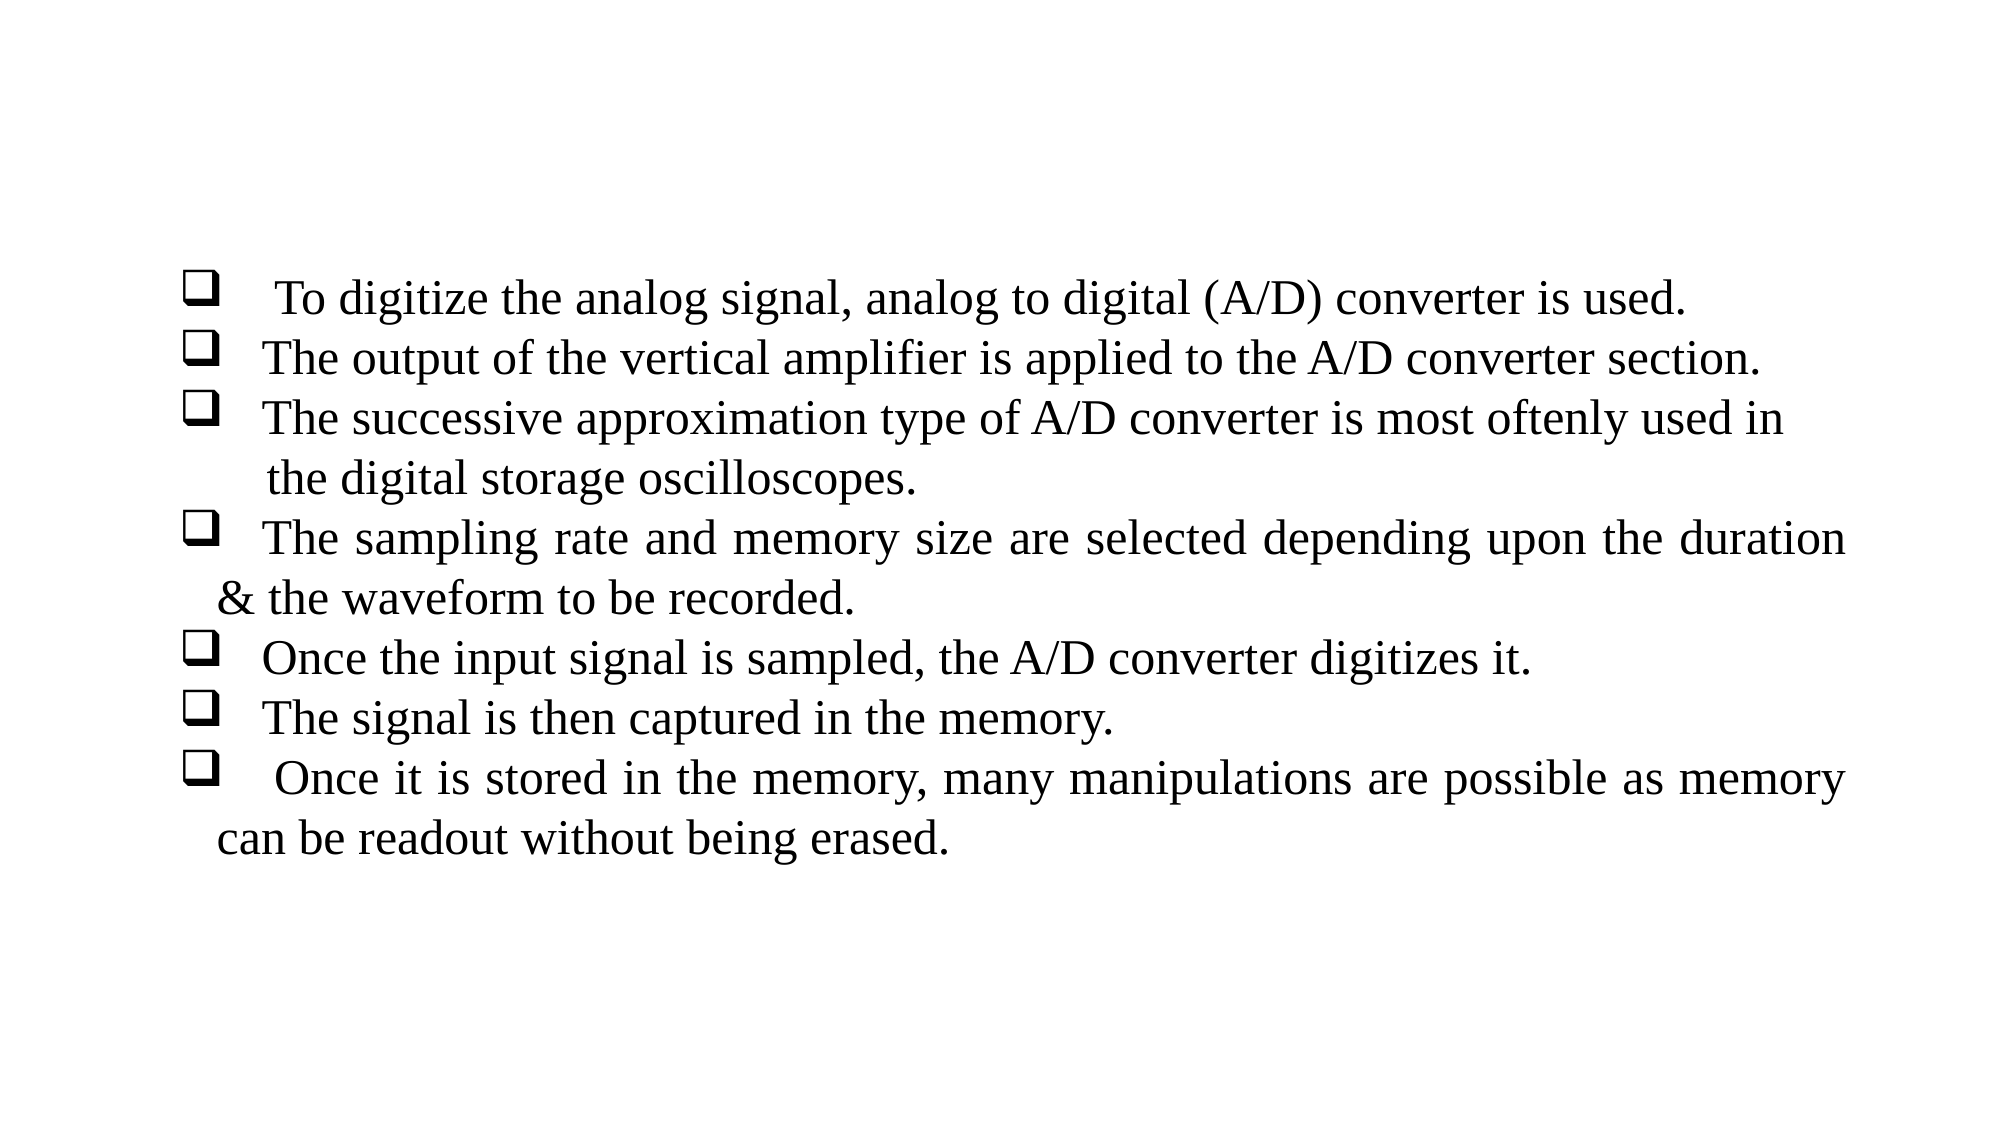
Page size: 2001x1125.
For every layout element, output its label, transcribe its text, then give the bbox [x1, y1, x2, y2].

list To digitize the analog signal, analog to digital (A/D) converter is used. The output of the vertical amplifier is applied to the A/D converter section. The successive approximation type of A/D converter is most oftenly used in the digital storage oscilloscopes. The sampling rate and memory size are selected depending upon the duration & the waveform to be recorded. Once the input signal is sampled, the A/D converter digitizes it. The signal is then captured in the memory. Once it is stored in the memory, many manipulations are possible as memory can be readout without being erased. [164, 256, 1863, 932]
